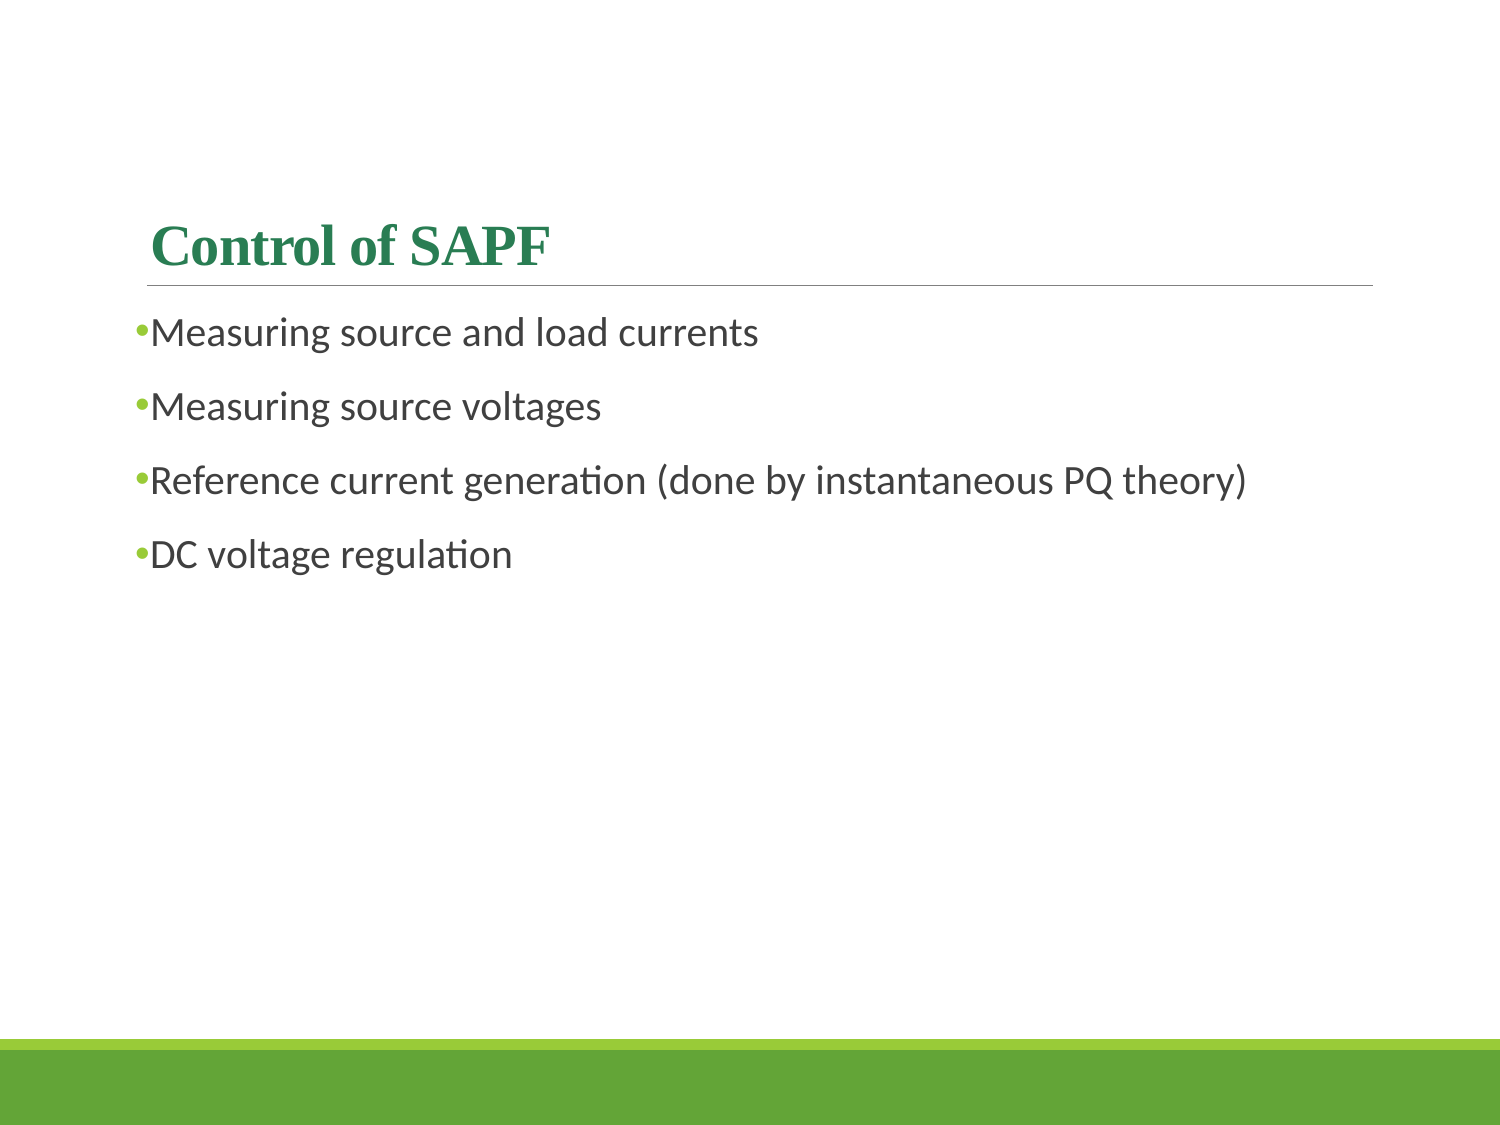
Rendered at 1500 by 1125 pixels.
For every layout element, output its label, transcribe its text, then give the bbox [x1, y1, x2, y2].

list Measuring source and load currents Measuring source voltages Reference current generation (done by instantaneous PQ theory) DC voltage regulation [135, 302, 1373, 963]
title Control of SAPF [135, 47, 1373, 285]
